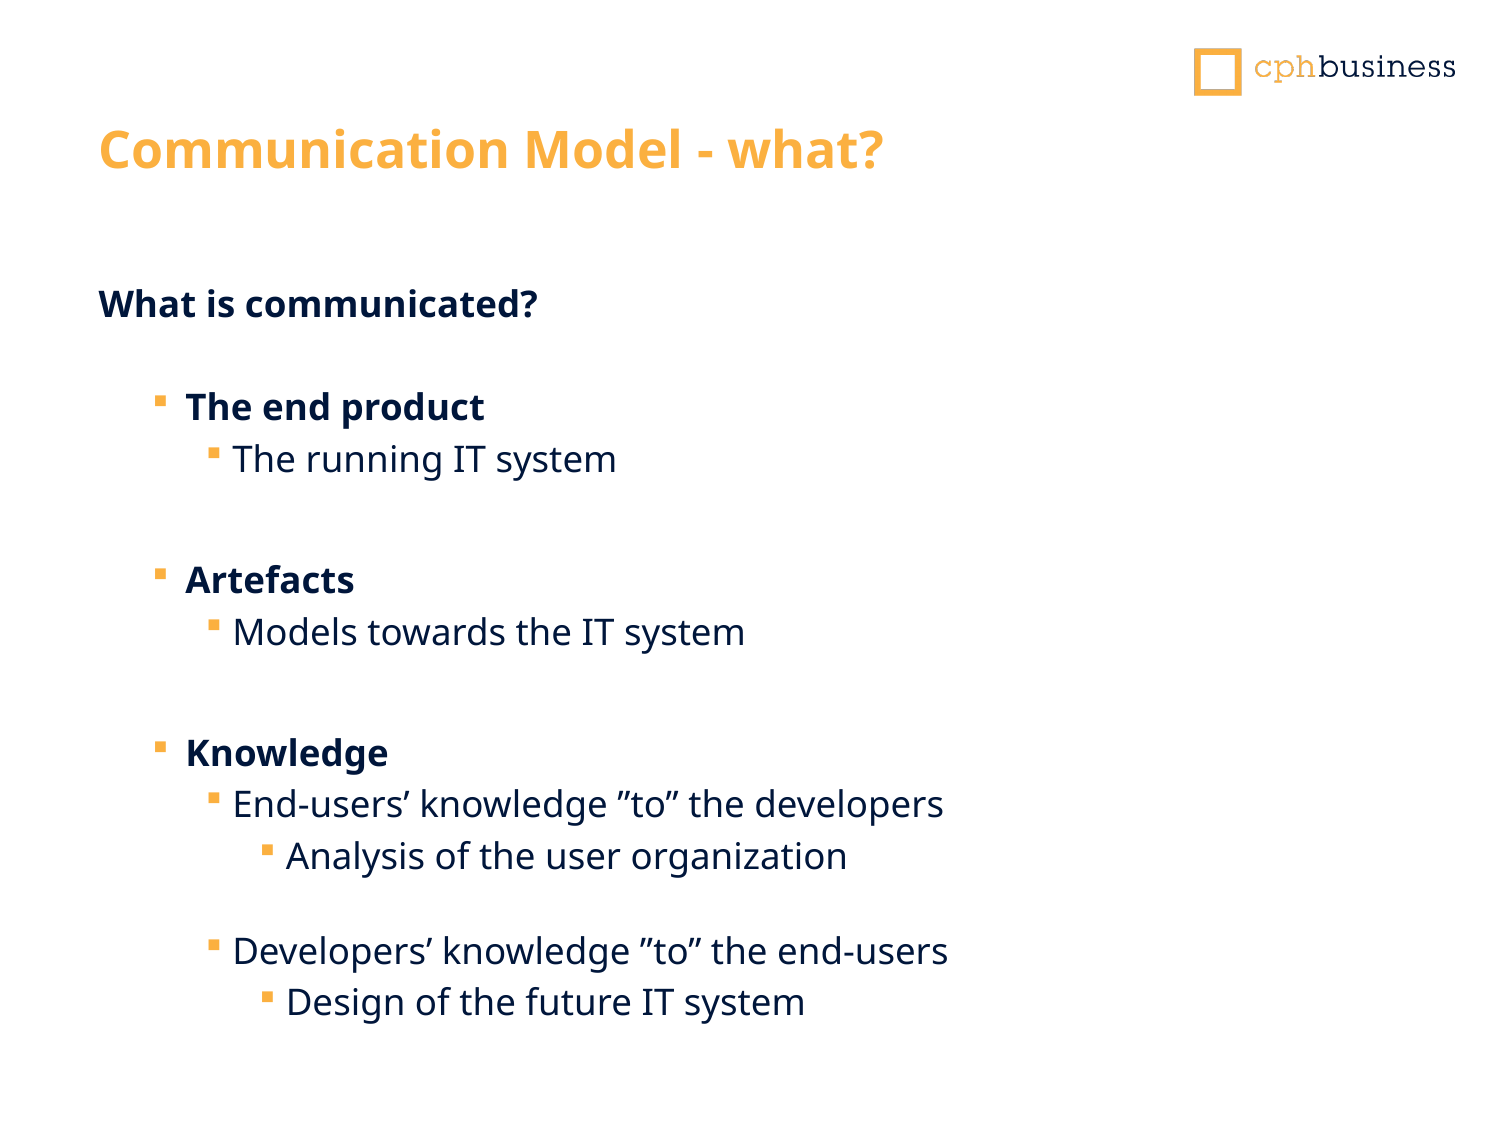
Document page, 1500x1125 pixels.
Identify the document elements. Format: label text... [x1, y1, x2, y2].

picture [1147, 1, 1500, 143]
list Communication Model - what? [83, 109, 1411, 273]
list What is communicated? The end product The running IT system Artefacts Models towards the IT system Knowledge End-users’ knowledge ”to” the developers Analysis of the user organization Developers’ knowledge ”to” the end-users Design of the future IT system [83, 273, 1411, 1033]
